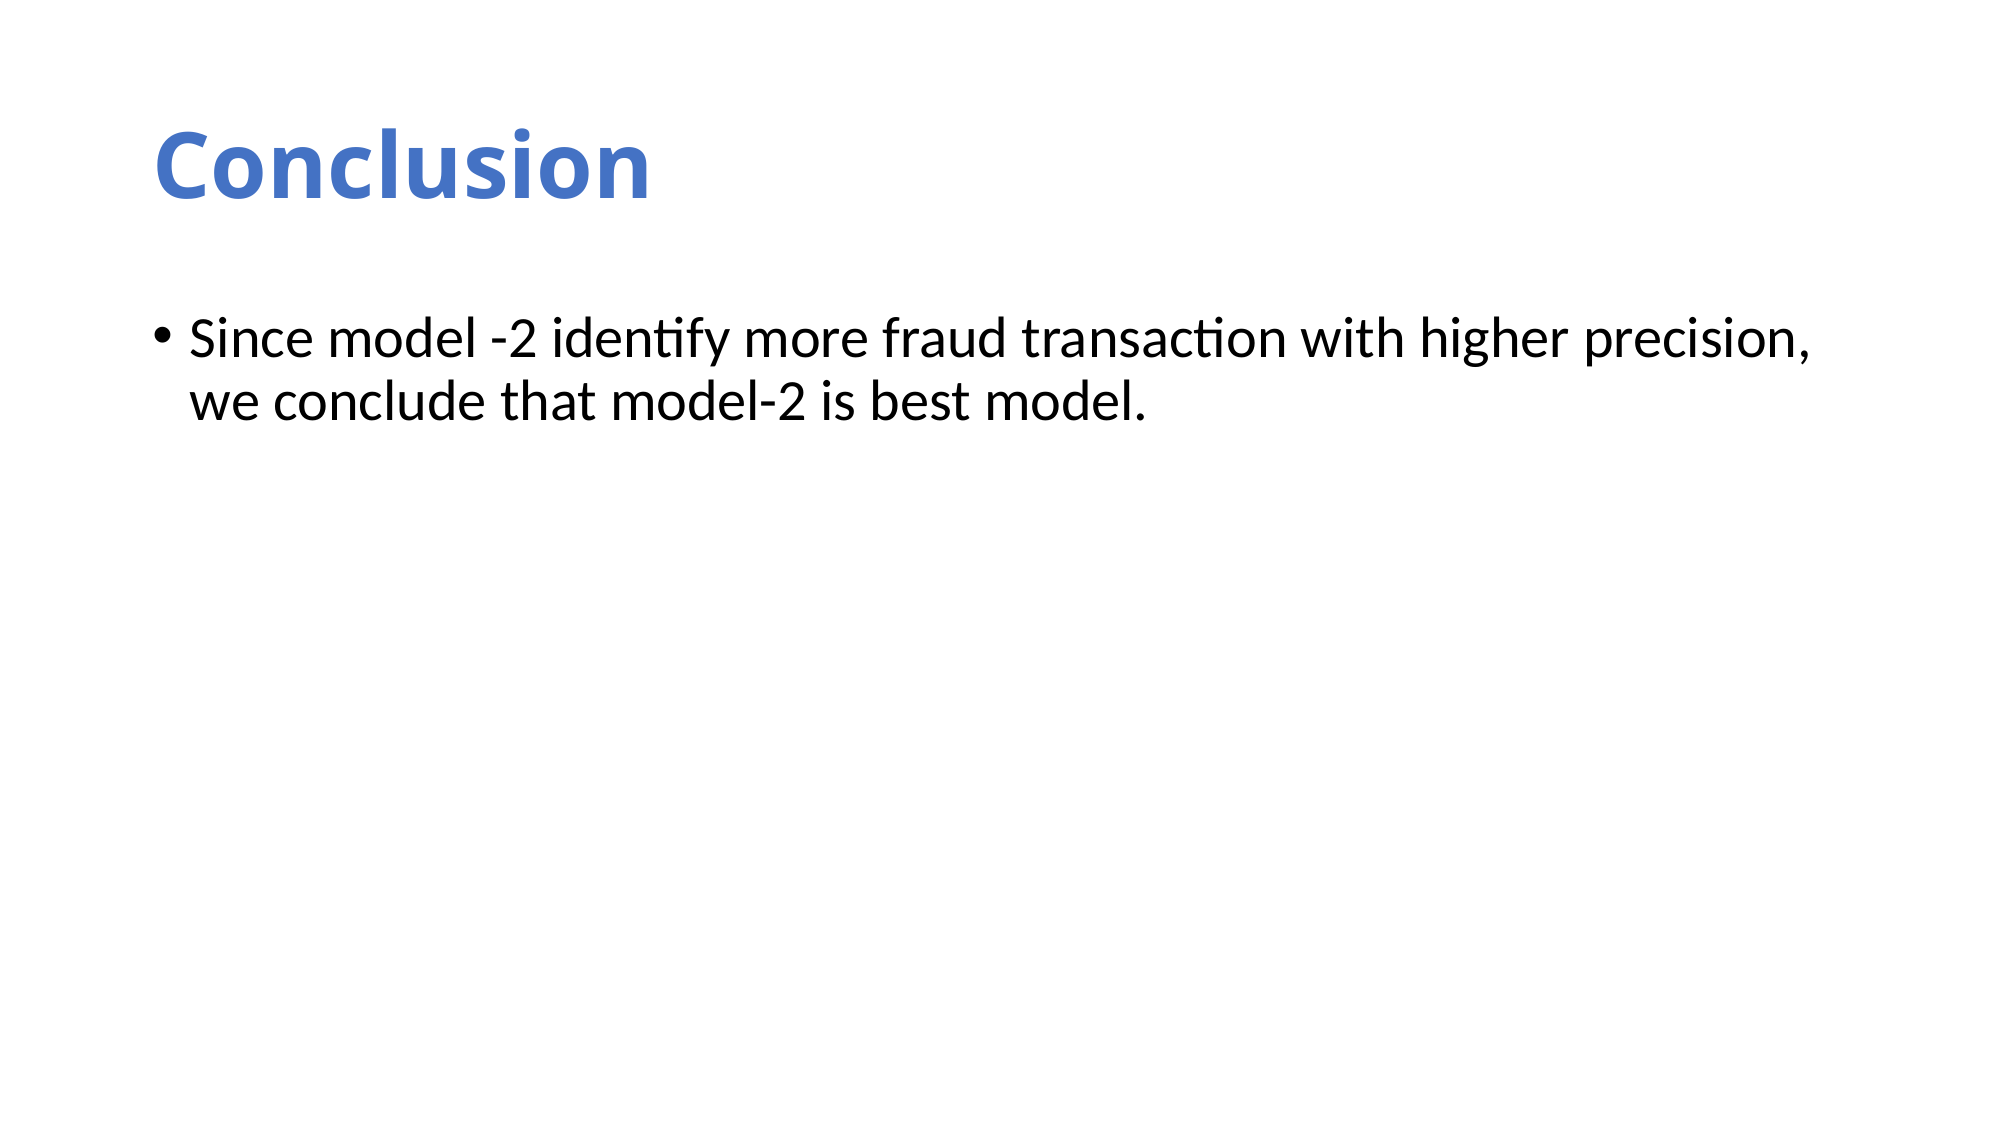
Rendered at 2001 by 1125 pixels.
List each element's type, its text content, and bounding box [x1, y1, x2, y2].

list Since model -2 identify more fraud transaction with higher precision, we conclude that model-2 is best model. [137, 299, 1863, 1014]
title Conclusion [137, 59, 1863, 278]
